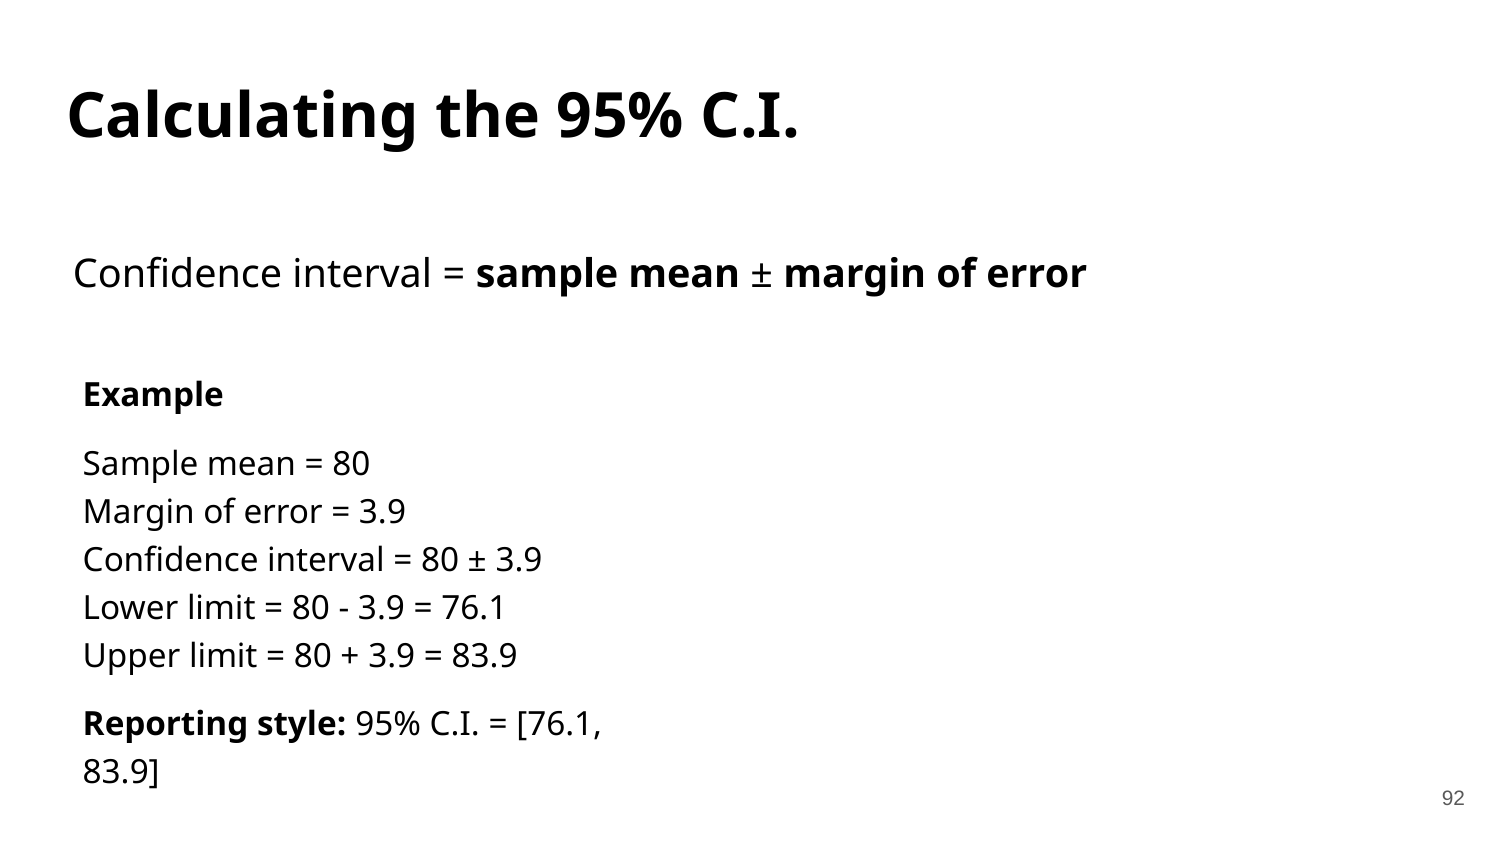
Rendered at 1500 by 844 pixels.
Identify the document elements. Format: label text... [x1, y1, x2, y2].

title Calculating the 95% C.I. [51, 60, 1449, 155]
text_box Confidence interval = sample mean ± margin of error [57, 222, 1276, 310]
text_box Example Sample mean = 80 Margin of error = 3.9 Confidence interval = 80 ± 3.9 Lower limit = 80 - 3.9 = 76.1 Upper limit = 80 + 3.9 = 83.9 Reporting style: 95% C.I. = [76.1, 83.9] [67, 350, 666, 806]
slide_number 92 [1389, 764, 1480, 830]
